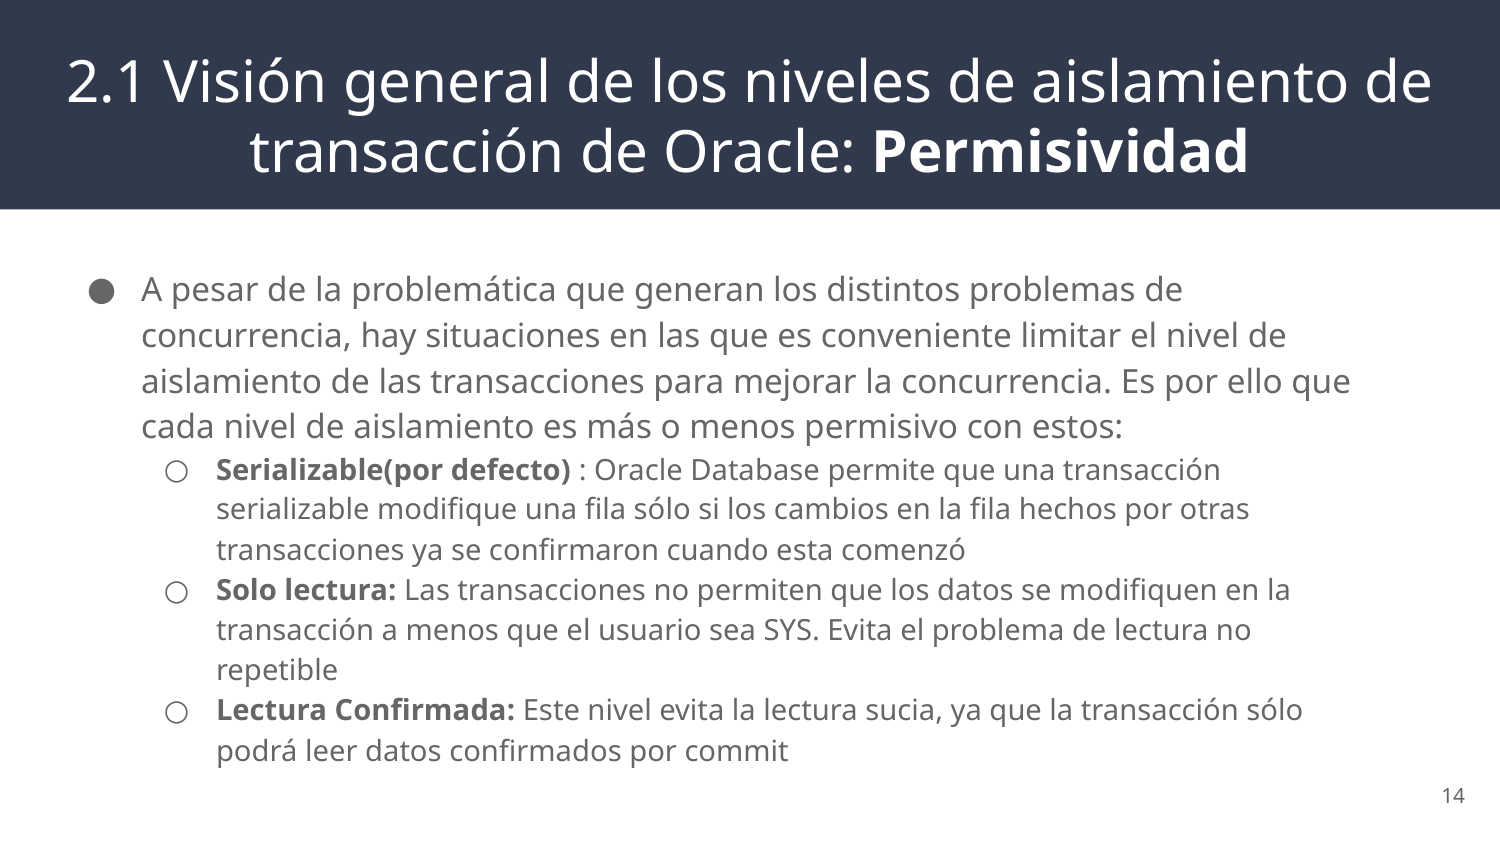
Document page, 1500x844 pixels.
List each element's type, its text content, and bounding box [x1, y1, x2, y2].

title 2.1 Visión general de los niveles de aislamiento de transacción de Oracle: Permisividad [51, 29, 1449, 132]
list A pesar de la problemática que generan los distintos problemas de concurrencia, hay situaciones en las que es conveniente limitar el nivel de aislamiento de las transacciones para mejorar la concurrencia. Es por ello que cada nivel de aislamiento es más o menos permisivo con estos: Serializable(por defecto) : Oracle Database permite que una transacción serializable modifique una fila sólo si los cambios en la fila hechos por otras transacciones ya se confirmaron cuando esta comenzó Solo lectura: Las transacciones no permiten que los datos se modifiquen en la transacción a menos que el usuario sea SYS. Evita el problema de lectura no repetible Lectura Confirmada: Este nivel evita la lectura sucia, ya que la transacción sólo podrá leer datos confirmados por commit [51, 247, 1390, 752]
slide_number ‹#› [1389, 764, 1480, 830]
